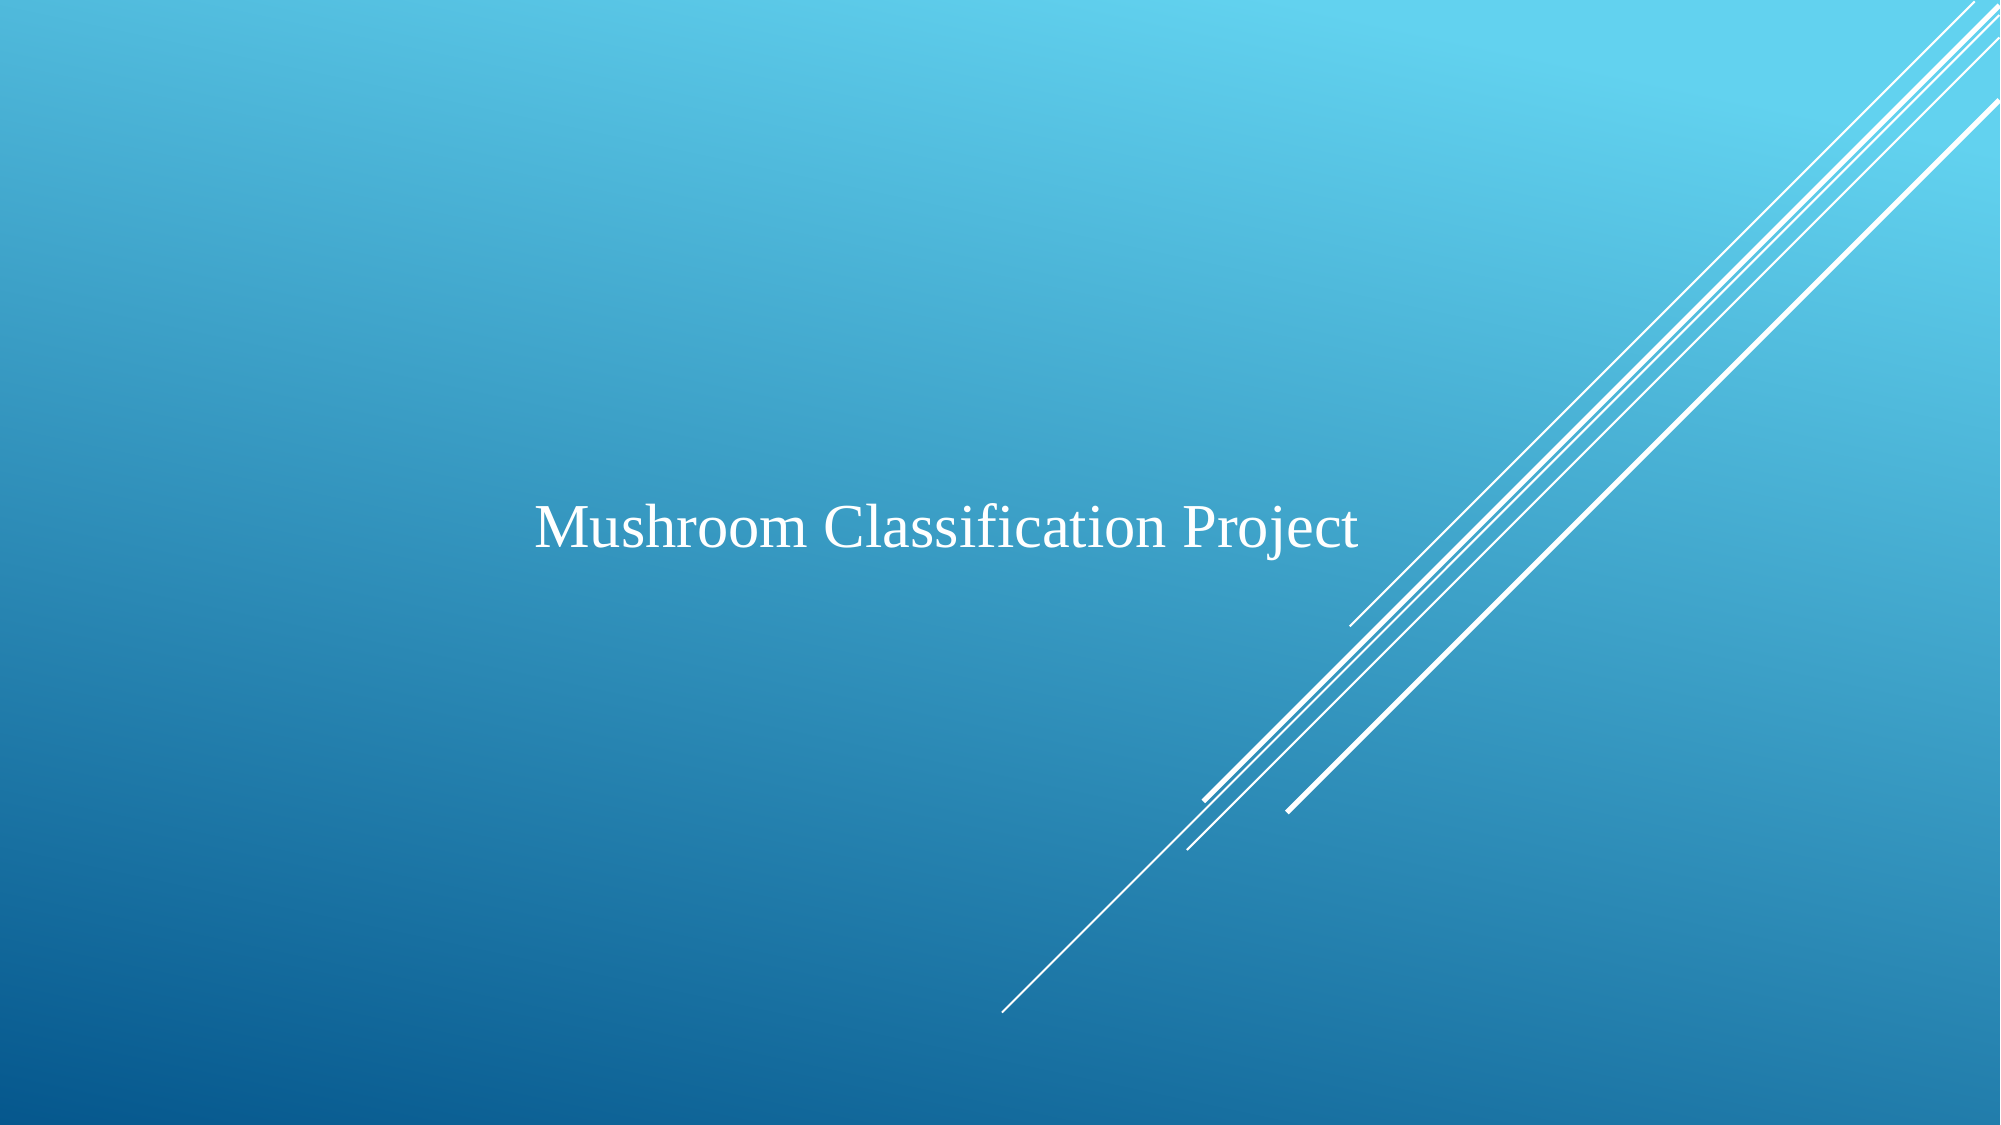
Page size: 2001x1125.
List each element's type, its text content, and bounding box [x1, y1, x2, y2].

subtitle Mushroom Classification Project [421, 476, 1473, 1012]
